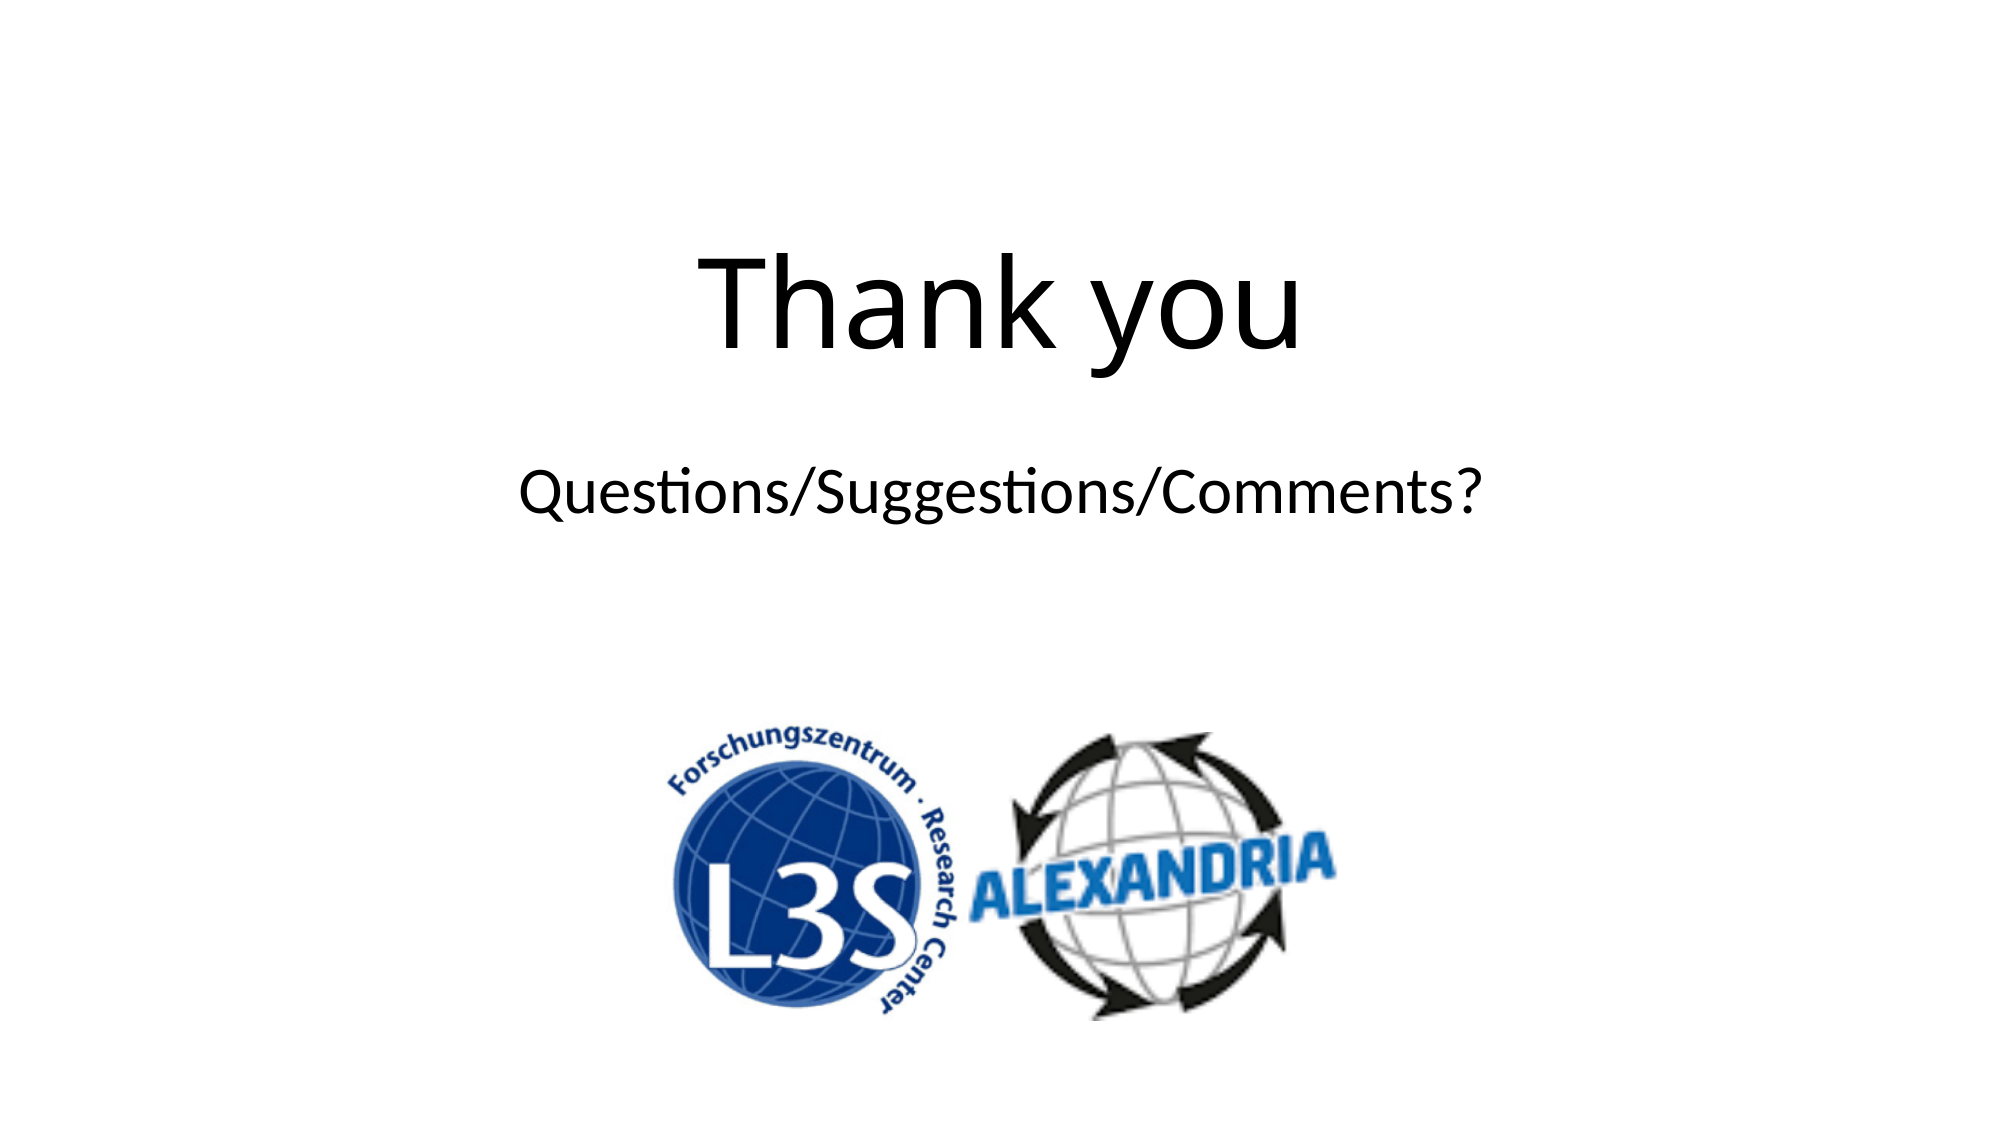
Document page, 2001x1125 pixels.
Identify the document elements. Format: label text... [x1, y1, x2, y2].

subtitle Questions/Suggestions/Comments? [252, 448, 1753, 720]
title Thank you [50, 0, 1955, 383]
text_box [664, 719, 1340, 1021]
